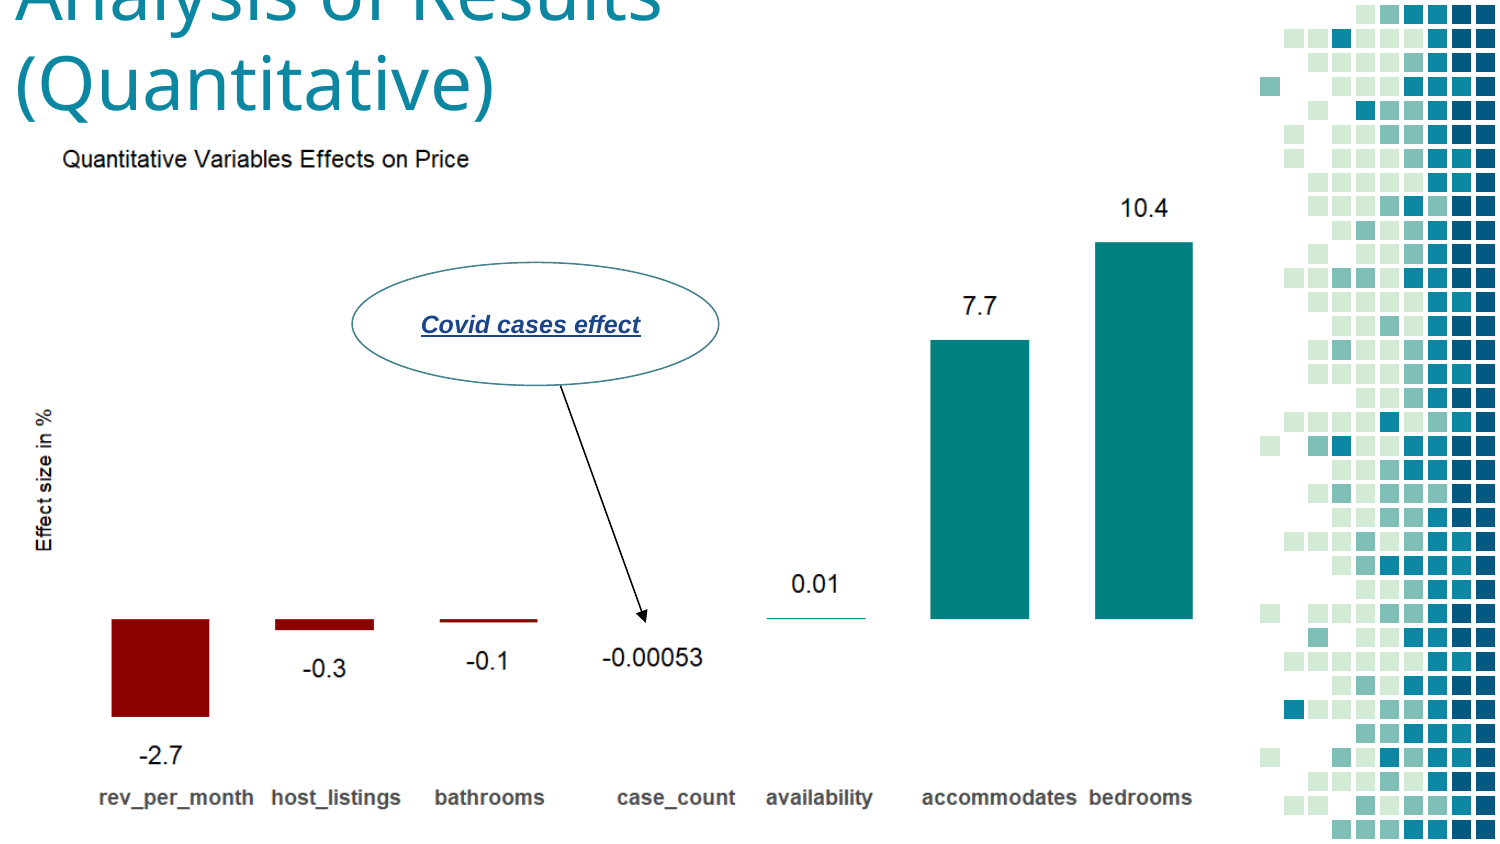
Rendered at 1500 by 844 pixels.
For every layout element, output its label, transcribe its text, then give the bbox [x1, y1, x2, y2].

picture [26, 140, 1252, 817]
title Analysis of Results (Quantitative) [0, 0, 1110, 141]
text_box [560, 385, 647, 624]
